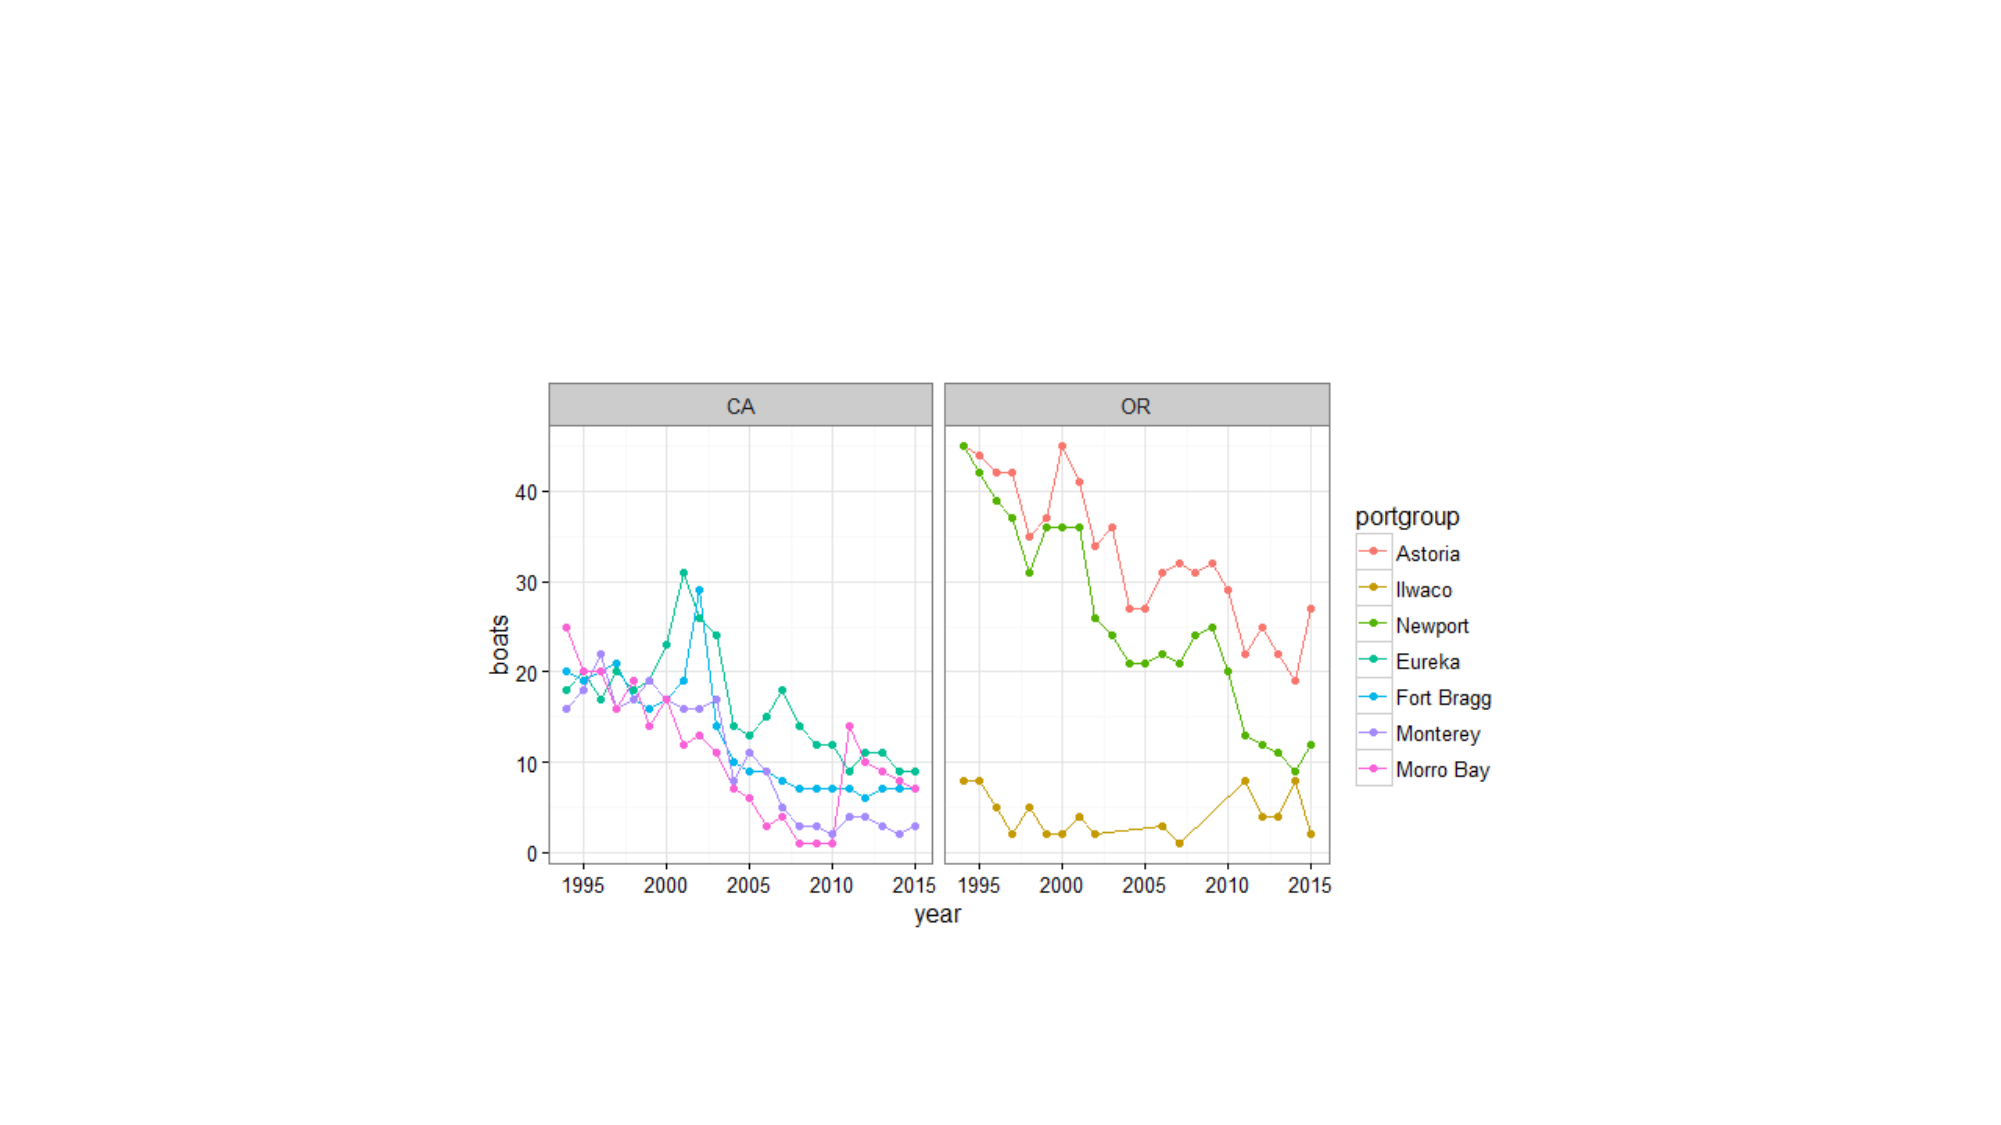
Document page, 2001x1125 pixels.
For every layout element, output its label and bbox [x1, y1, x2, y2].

list [469, 372, 1531, 940]
